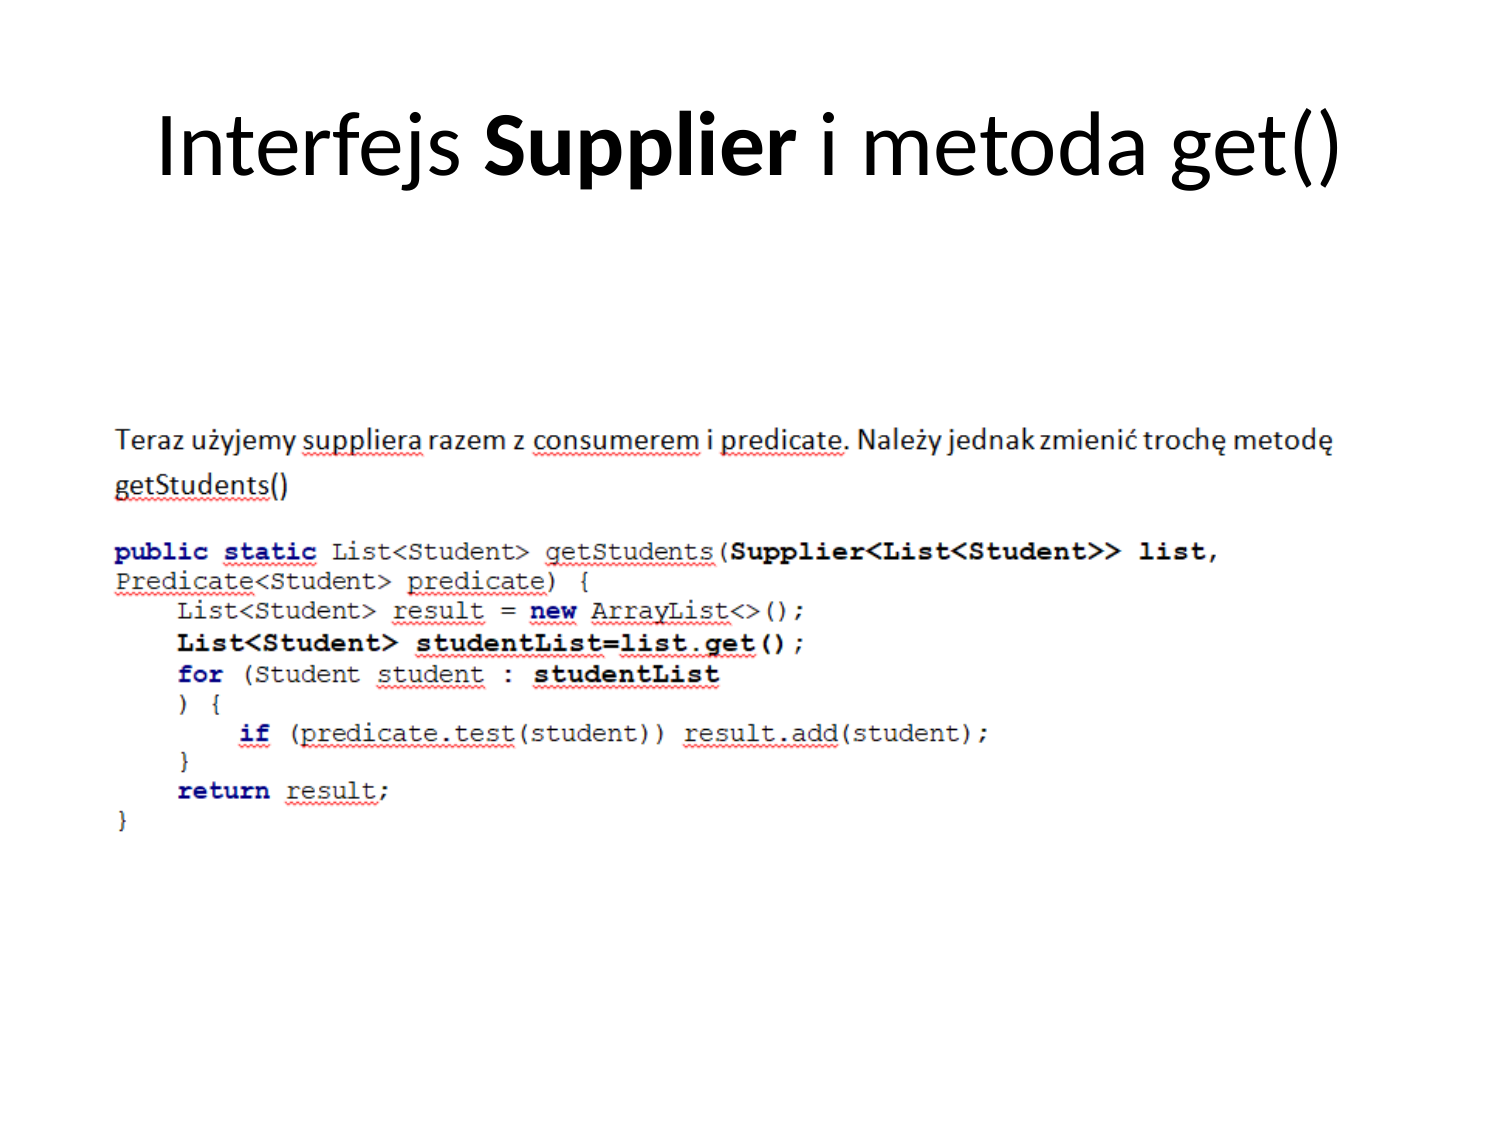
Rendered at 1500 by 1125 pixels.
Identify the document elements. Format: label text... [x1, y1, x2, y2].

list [74, 375, 1426, 892]
title Interfejs Supplier i metoda get() [75, 45, 1425, 233]
